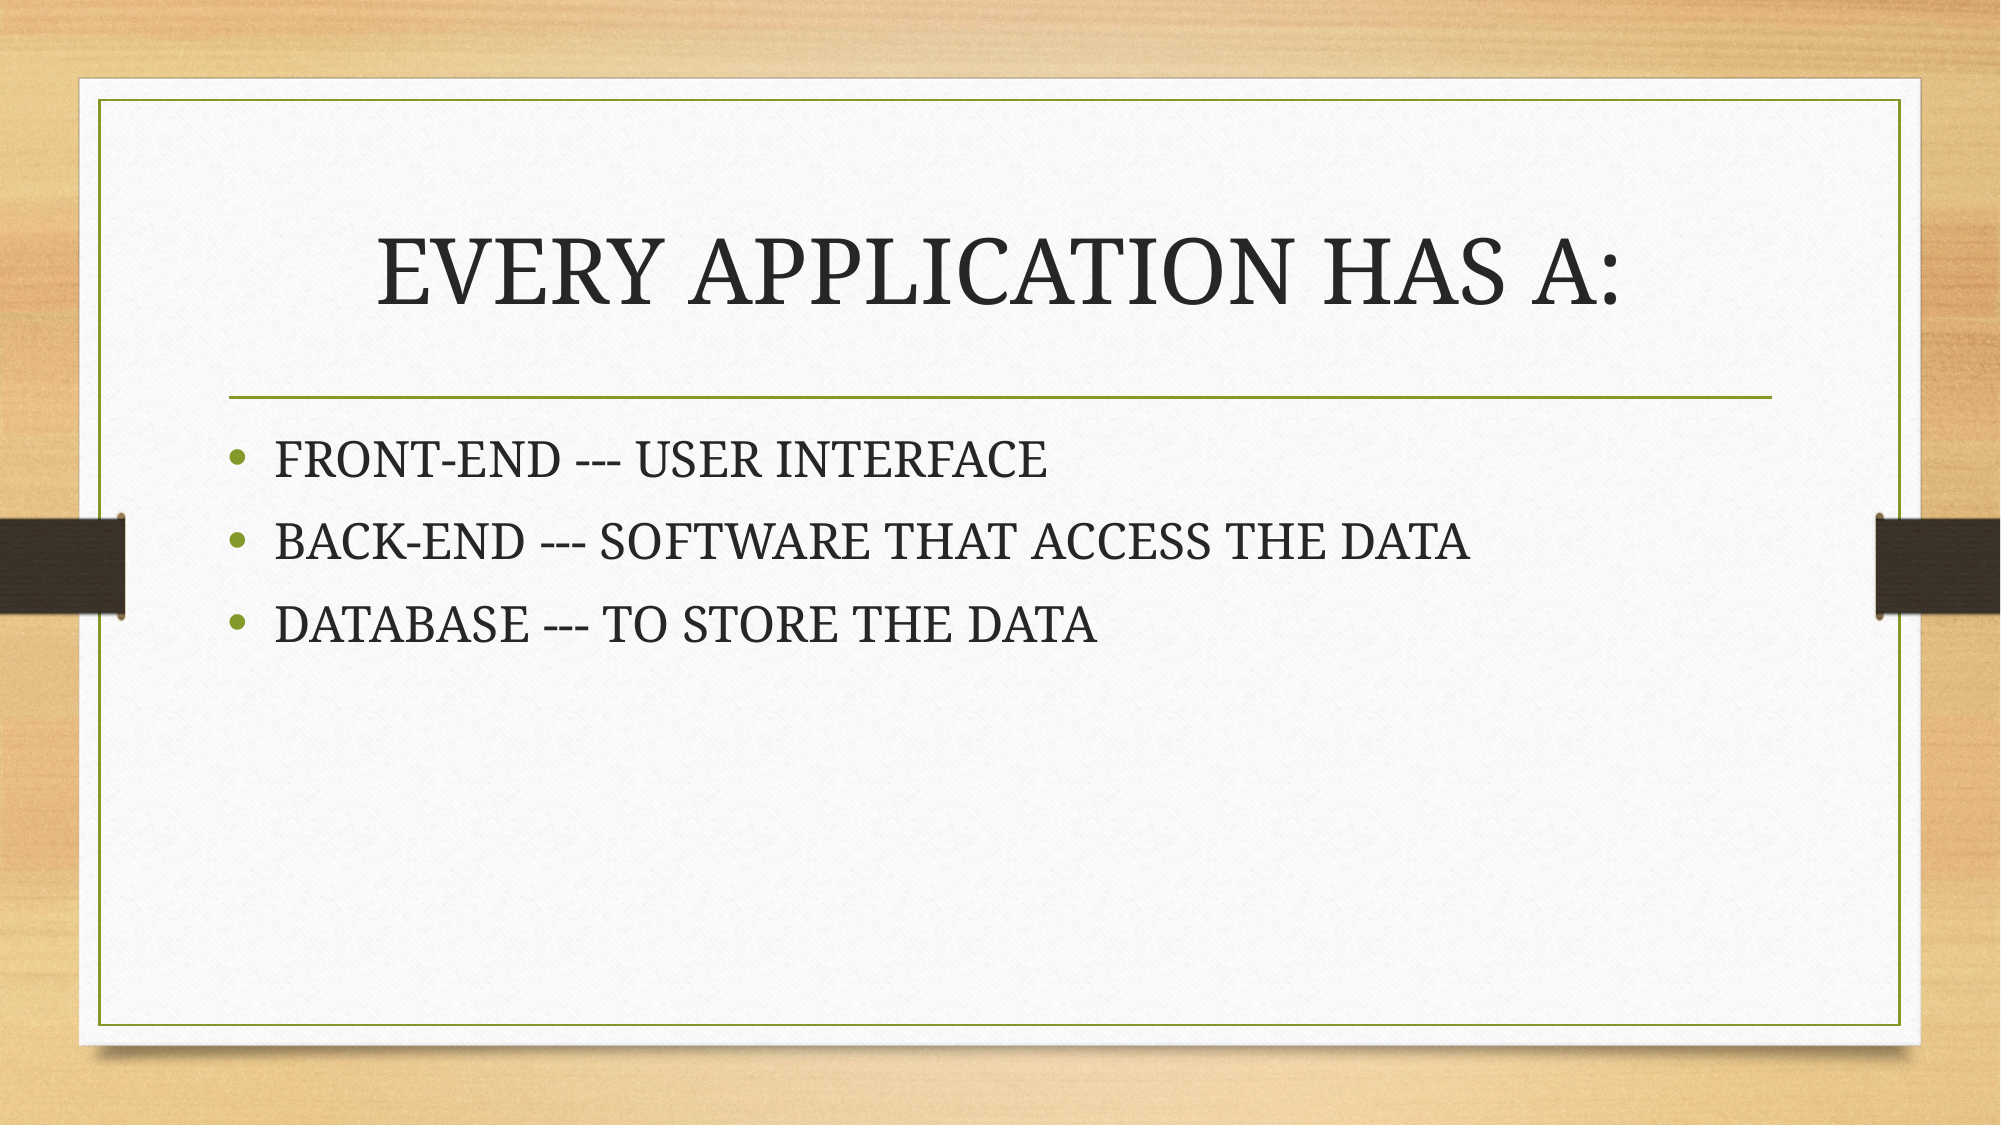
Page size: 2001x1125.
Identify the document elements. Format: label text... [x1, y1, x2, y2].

list FRONT-END --- USER INTERFACE BACK-END --- SOFTWARE THAT ACCESS THE DATA DATABASE --- TO STORE THE DATA [212, 419, 1788, 964]
title EVERY APPLICATION HAS A: [212, 161, 1788, 375]
picture [0, 0, 2001, 1125]
